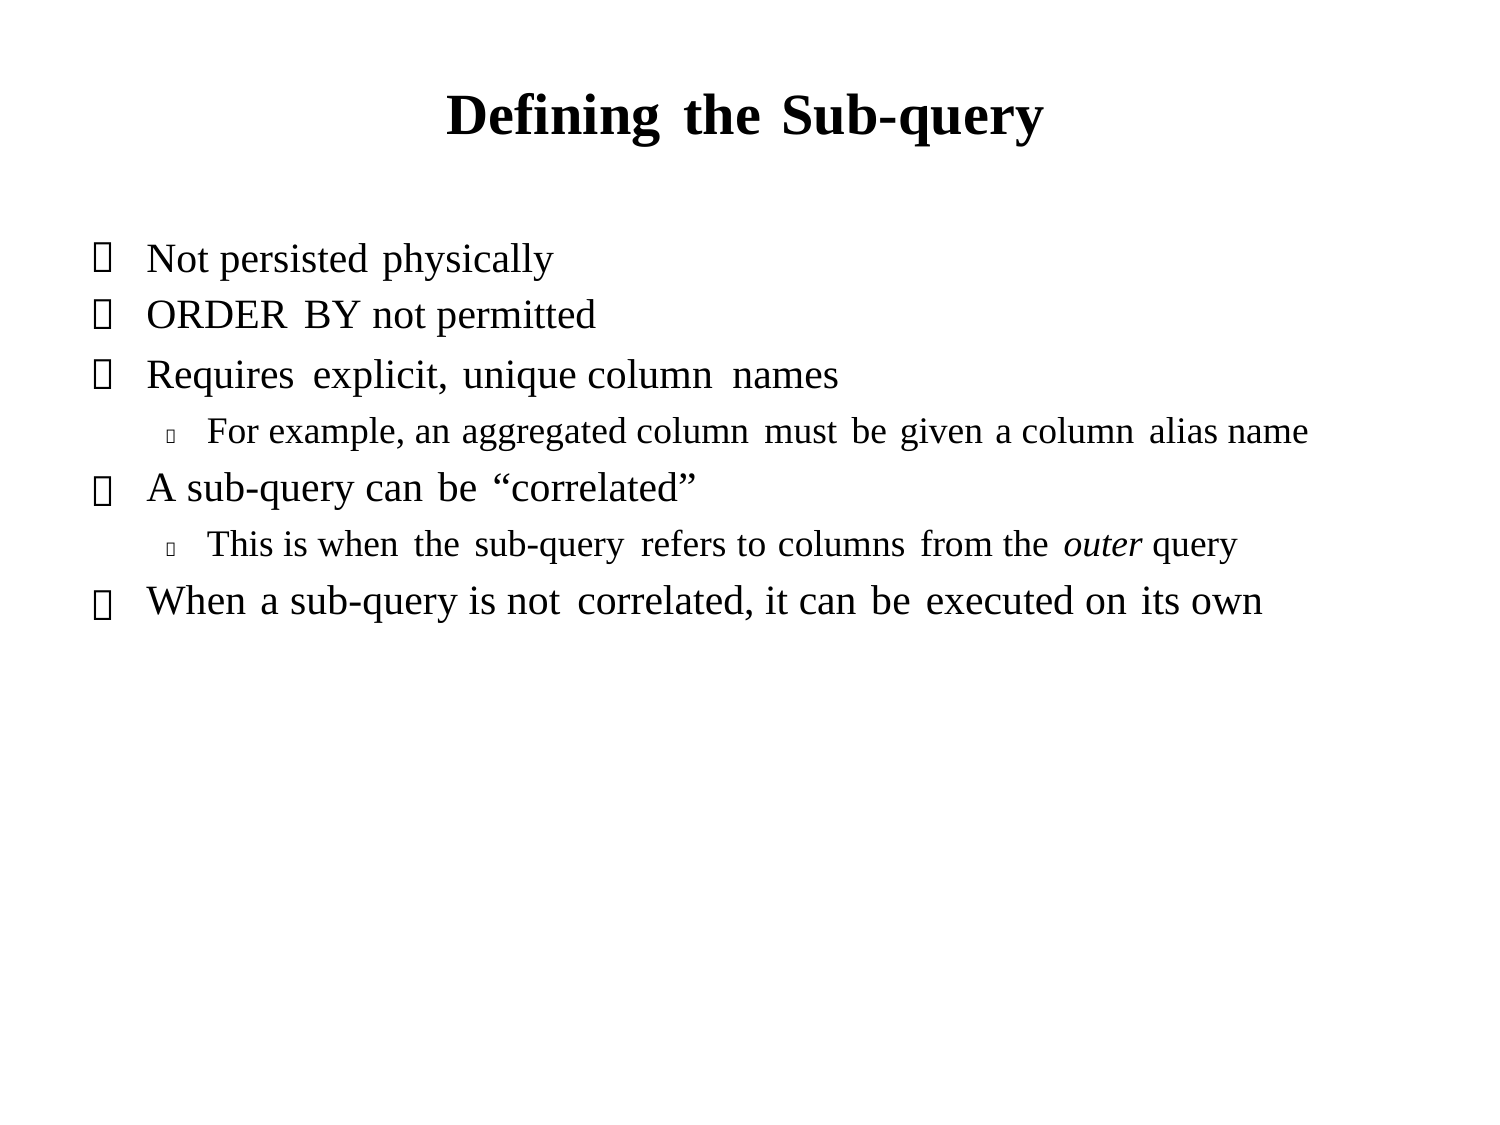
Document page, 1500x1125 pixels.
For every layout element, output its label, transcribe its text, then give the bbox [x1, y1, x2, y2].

text_box Not persisted physically ORDER BY not permitted Requires explicit, unique column names  For example, an aggregated column must be given a column alias name A sub-query can be “correlated”  This is when the sub-query refers to columns from the outer query When a sub-query is not correlated, it can be executed on its own [144, 236, 1344, 631]
text_box Defining the Sub-query [444, 84, 1064, 148]
text_box    [87, 236, 118, 403]
text_box  [87, 470, 118, 517]
text_box  [87, 584, 118, 631]
